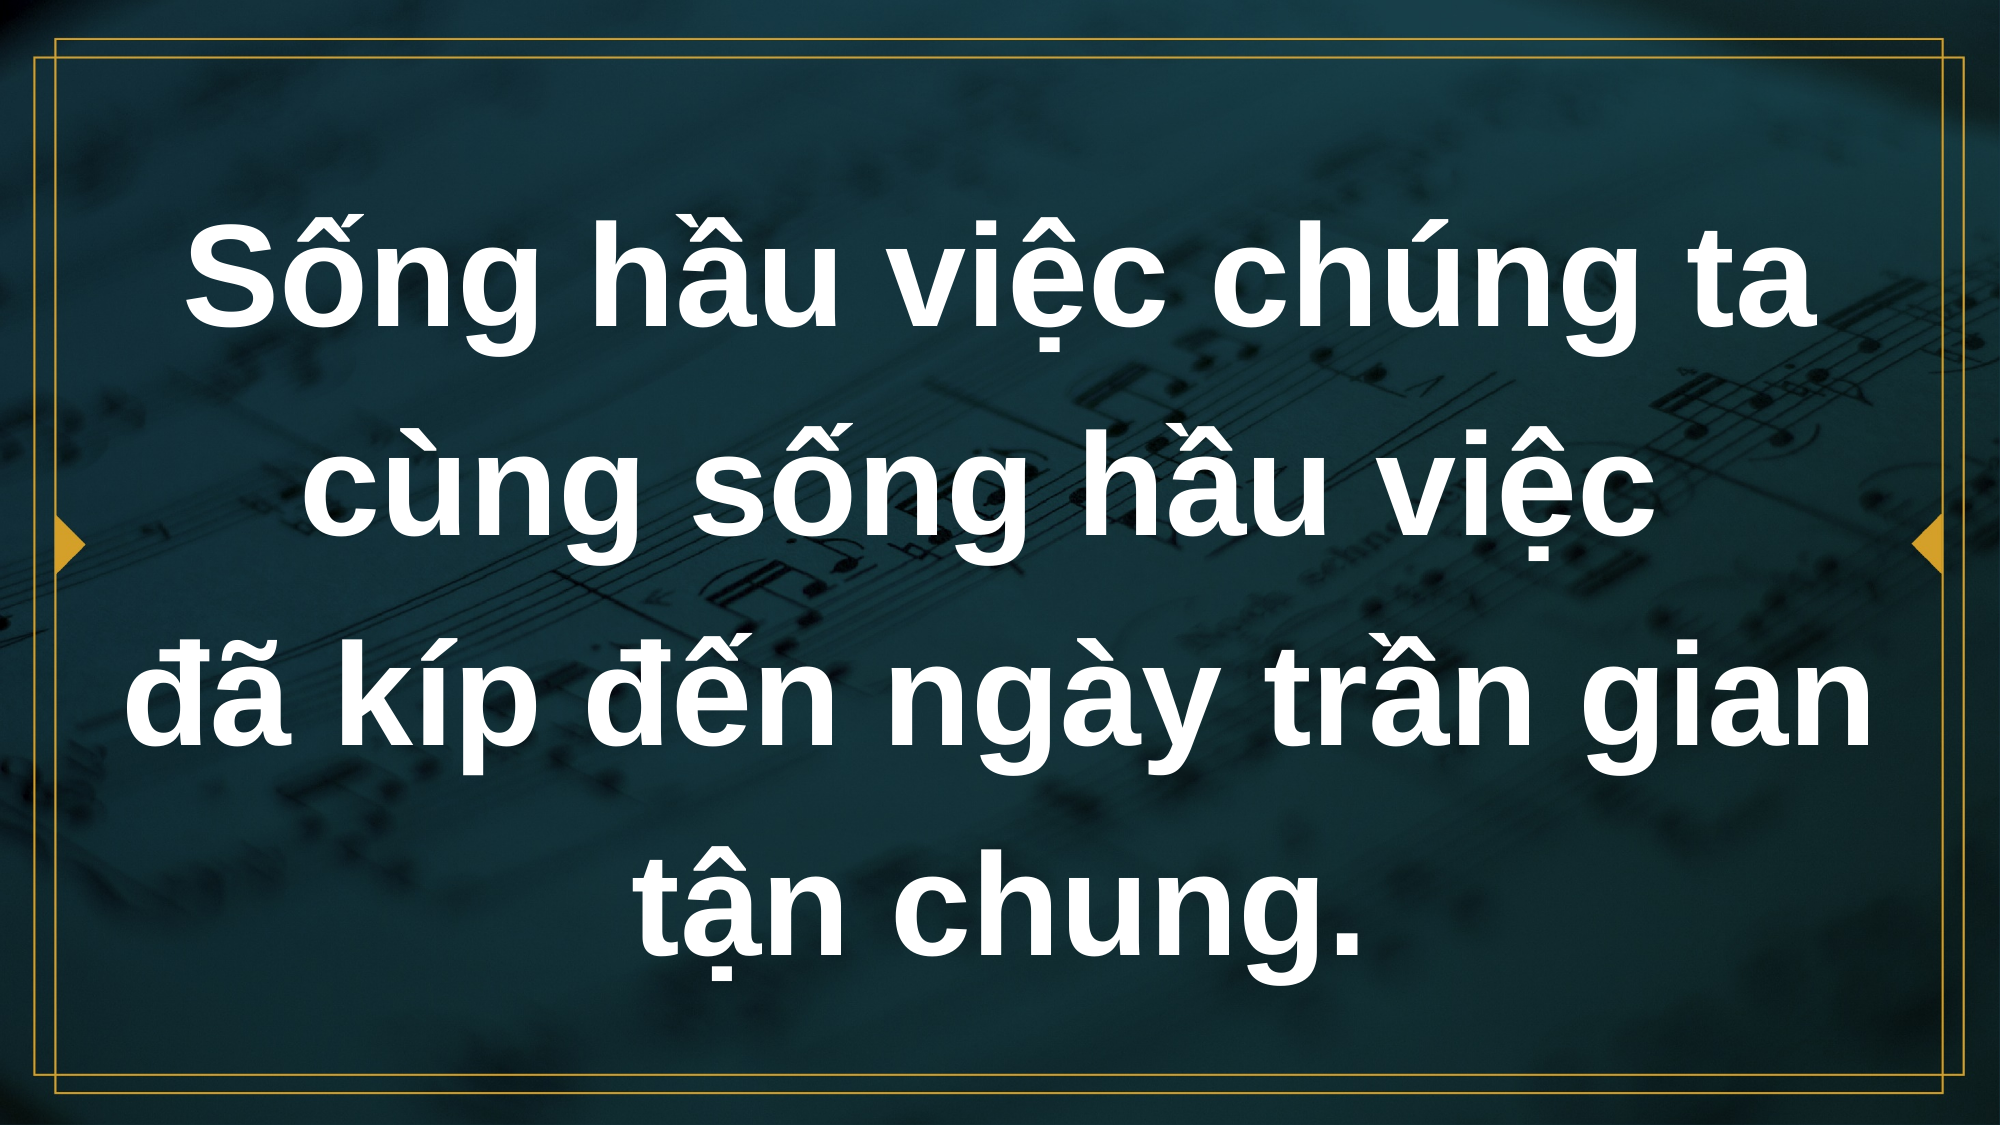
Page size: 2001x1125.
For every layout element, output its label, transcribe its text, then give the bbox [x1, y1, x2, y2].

picture [0, 0, 2000, 1125]
title Sống hầu việc chúng ta cùng sống hầu việc đã kíp đến ngày trần gian tận chung. [55, 53, 1945, 1077]
